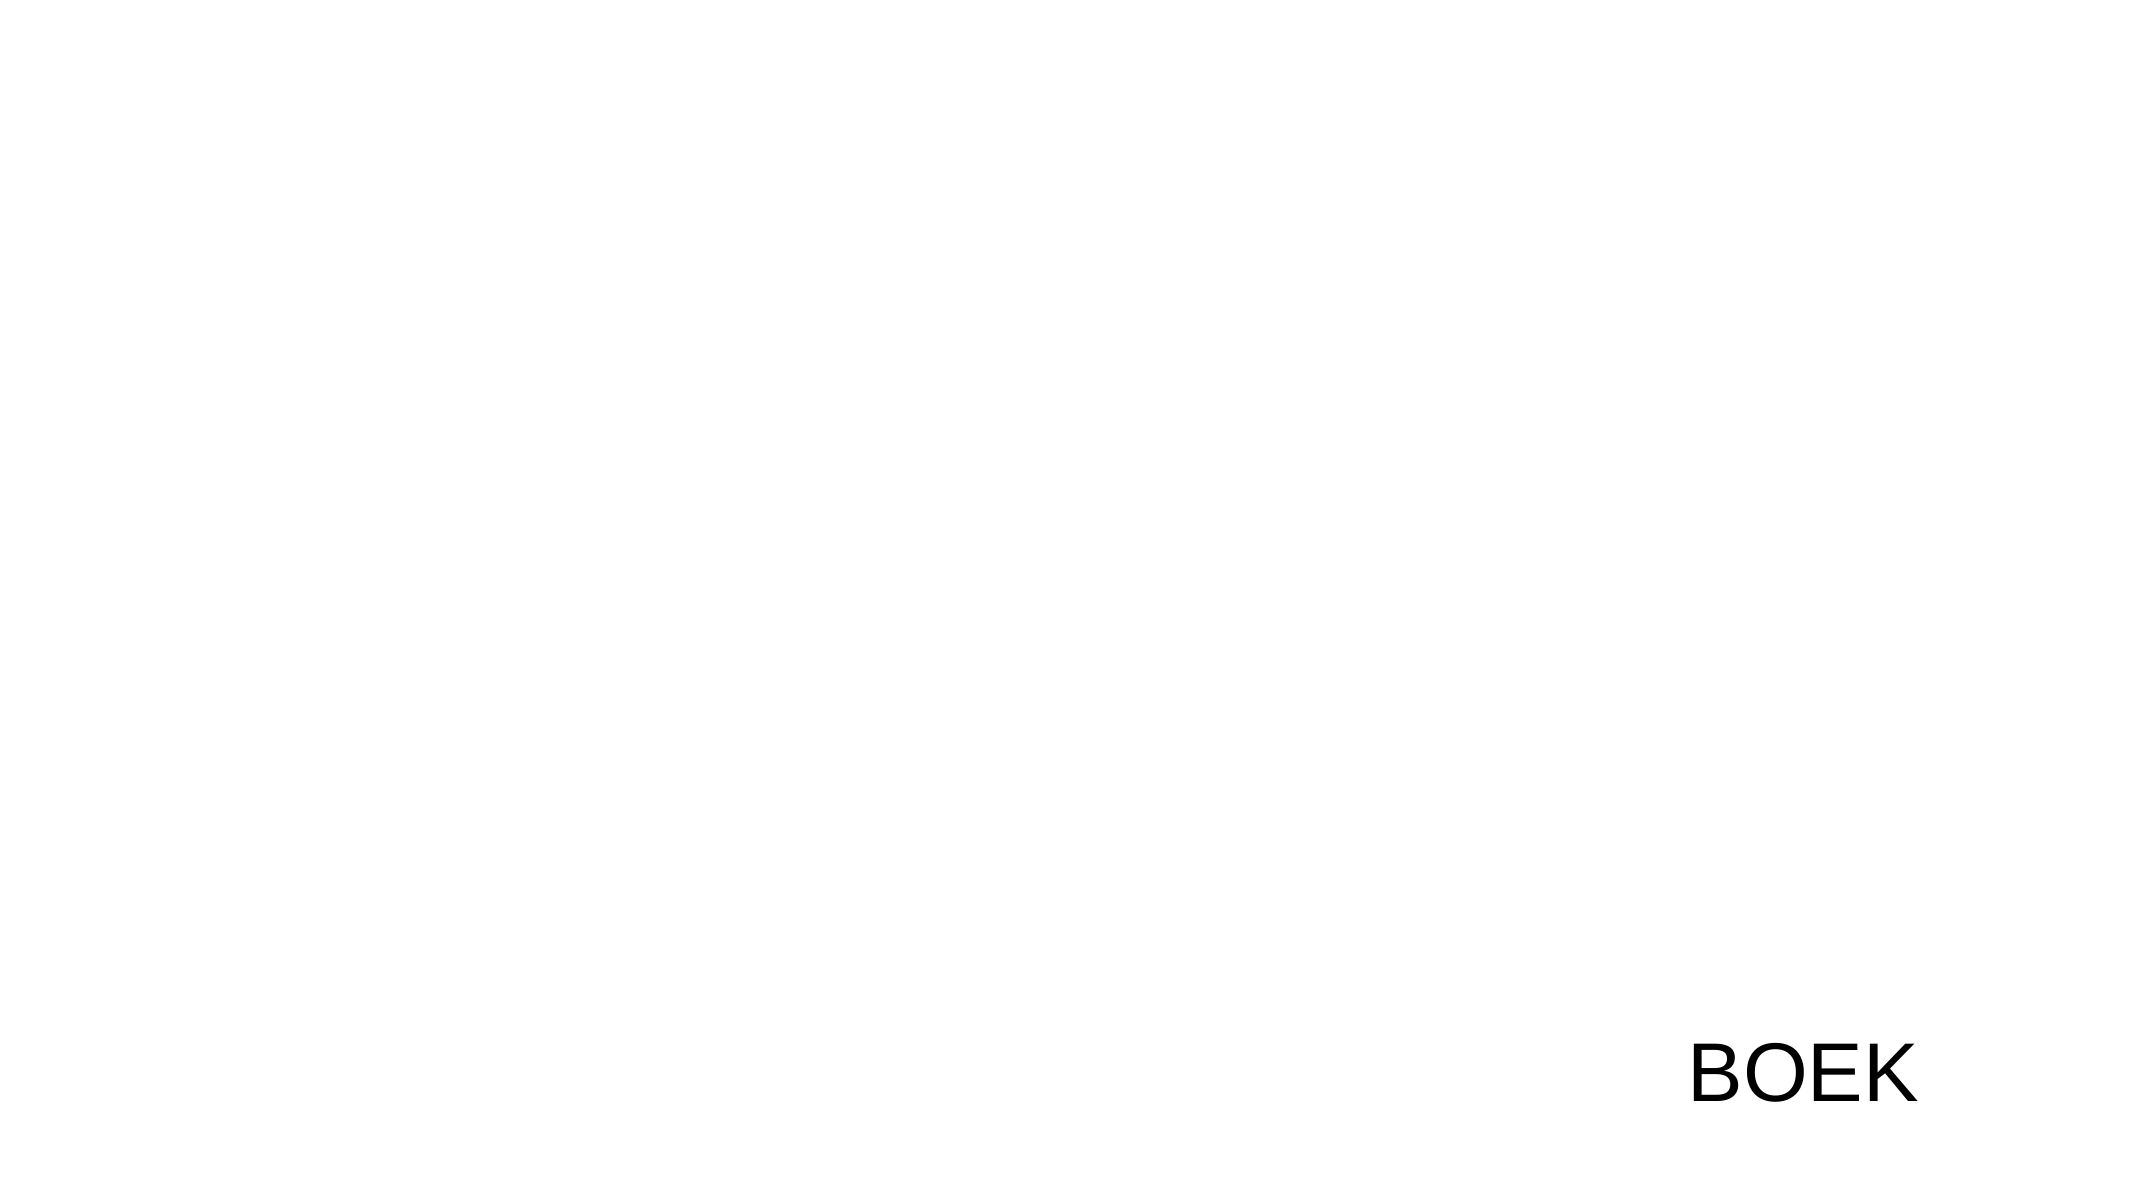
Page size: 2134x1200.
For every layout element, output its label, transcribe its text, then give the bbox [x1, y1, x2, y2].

text_box BOEK [1236, 1010, 2134, 1126]
